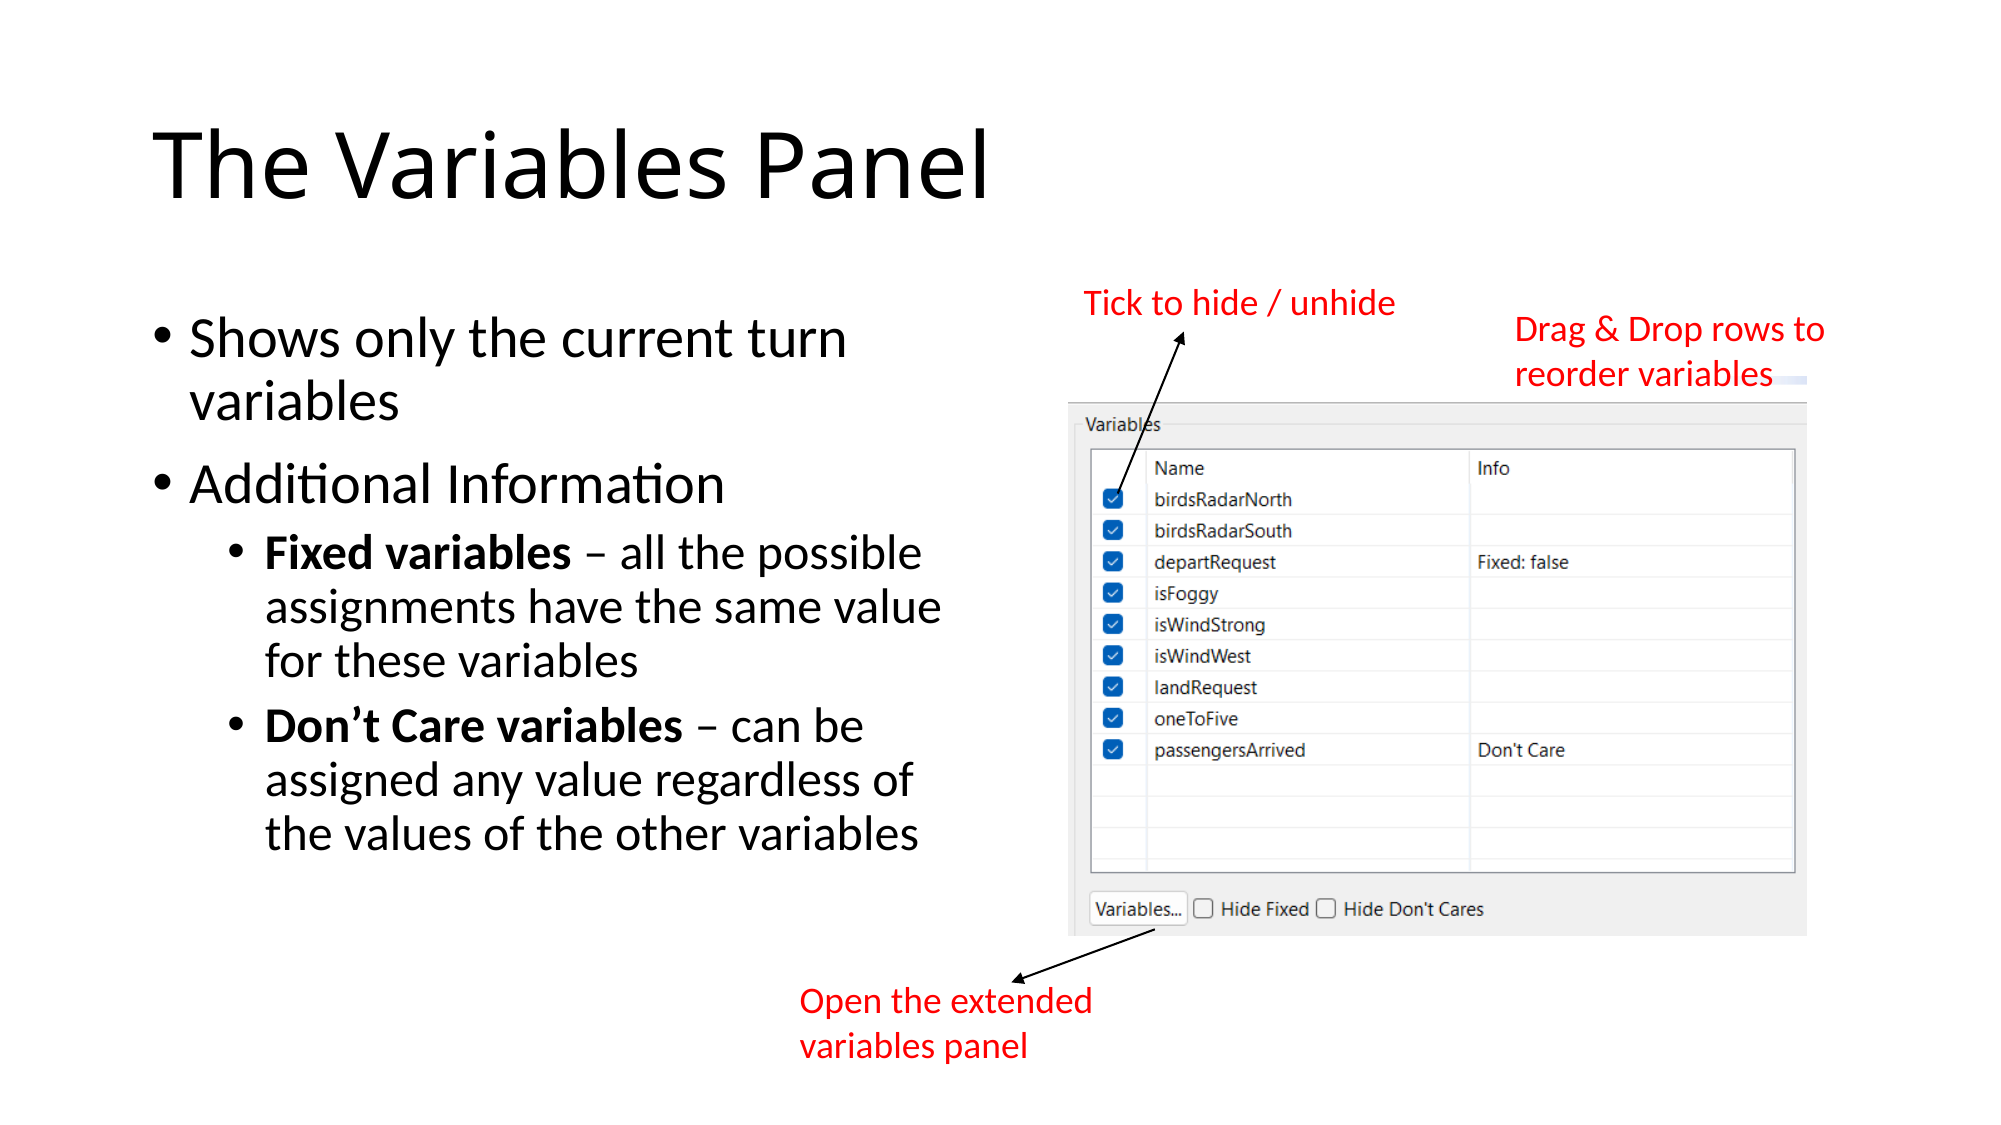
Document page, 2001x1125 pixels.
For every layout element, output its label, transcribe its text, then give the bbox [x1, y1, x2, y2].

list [1068, 376, 1807, 936]
text_box Tick to hide / unhide [1068, 270, 1419, 331]
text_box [1117, 331, 1184, 494]
text_box Open the extended variables panel [784, 969, 1135, 1074]
text_box Drag & Drop rows to reorder variables [1499, 296, 1850, 402]
title The Variables Panel [137, 59, 1863, 278]
list Shows only the current turn variables Additional Information Fixed variables – all the possible assignments have the same value for these variables Don’t Care variables – can be assigned any value regardless of the values of the other variables [137, 299, 988, 923]
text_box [1011, 929, 1155, 983]
